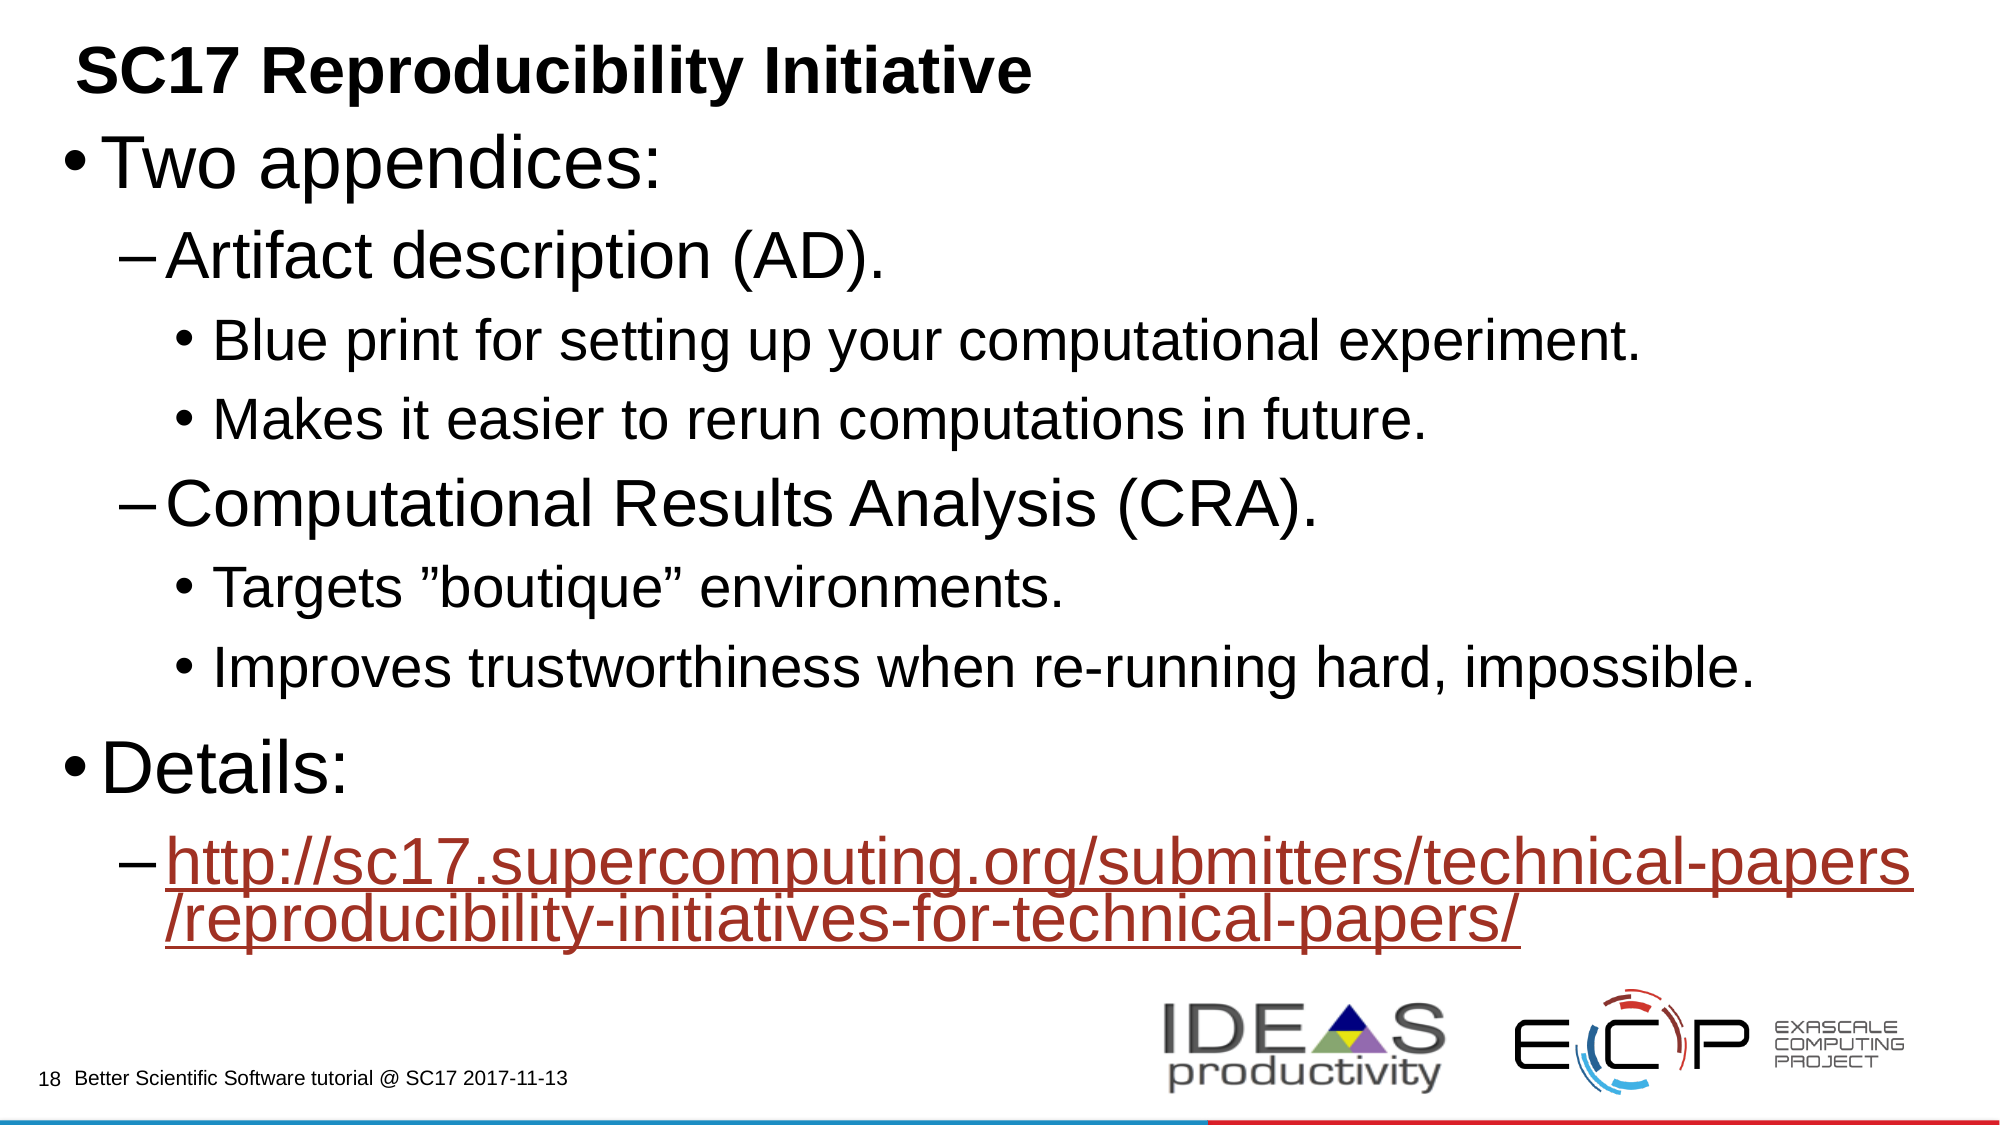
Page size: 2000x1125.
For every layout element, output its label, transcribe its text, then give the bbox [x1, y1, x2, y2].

picture [1152, 995, 1456, 1101]
picture [1515, 989, 1904, 1095]
list Two appendices: Artifact description (AD). Blue print for setting up your computational experiment. Makes it easier to rerun computations in future. Computational Results Analysis (CRA). Targets ”boutique” environments. Improves trustworthiness when re-running hard, impossible. Details: http://sc17.supercomputing.org/submitters/technical-papers/reproducibility-initiatives-for-technical-papers/ [47, 115, 1938, 894]
title SC17 Reproducibility Initiative [59, 31, 1926, 115]
